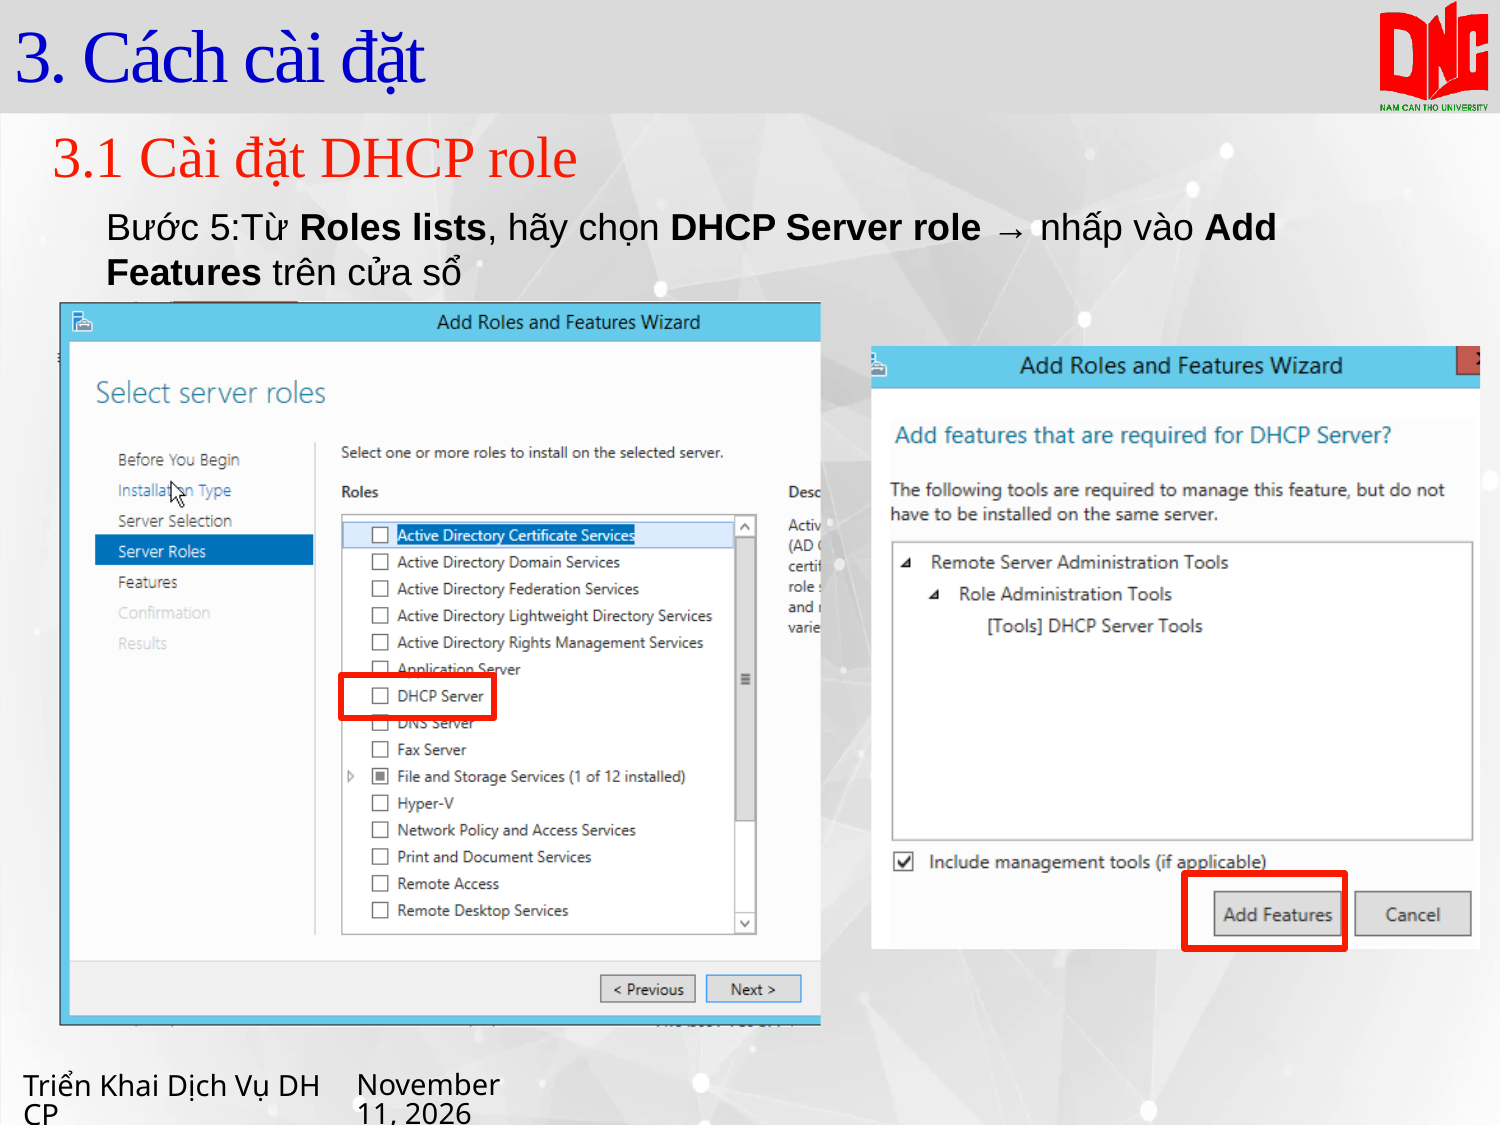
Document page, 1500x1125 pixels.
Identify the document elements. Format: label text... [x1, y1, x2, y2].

footer Triển Khai Dịch Vụ DHCP [8, 1059, 342, 1113]
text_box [57, 301, 821, 1027]
title 3. Cách cài đặt [0, 1, 1345, 114]
text_box Bước 5:Từ Roles lists, hãy chọn DHCP Server role → nhấp vào Add Features trên cửa sổ [91, 195, 1372, 301]
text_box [871, 346, 1481, 949]
picture [1378, 0, 1489, 111]
subtitle 3.1 Cài đặt DHCP role [37, 114, 1111, 202]
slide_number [342, 1059, 537, 1113]
picture [1, 114, 1500, 1125]
